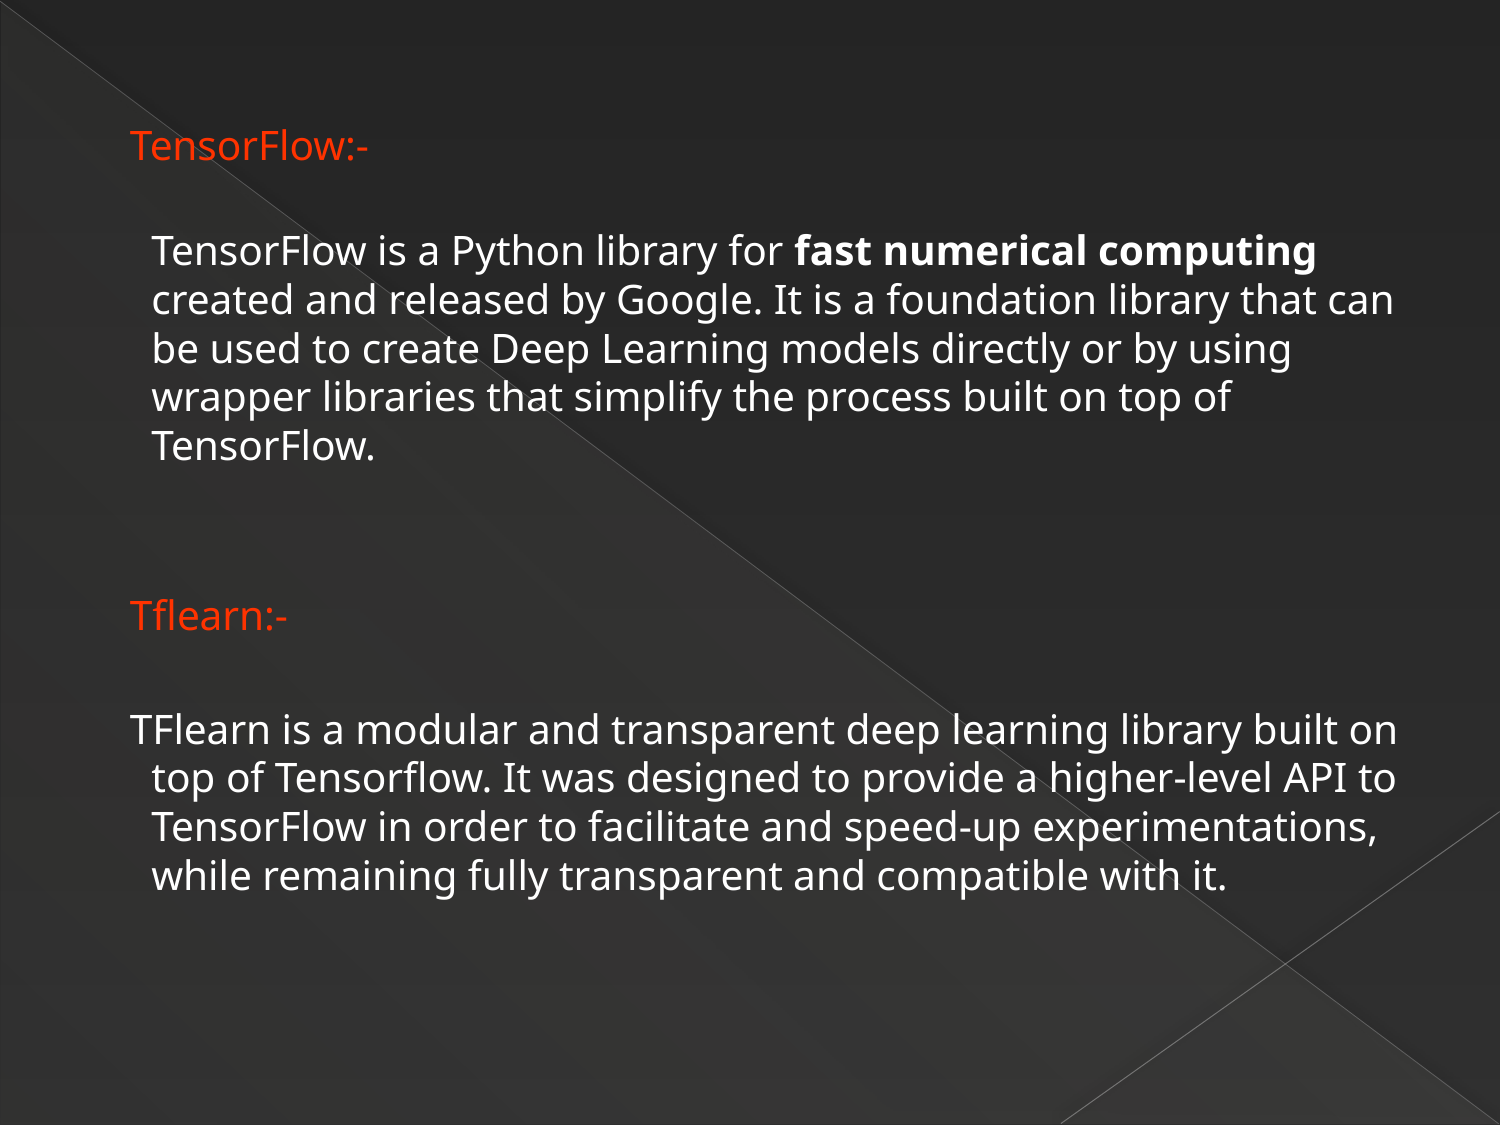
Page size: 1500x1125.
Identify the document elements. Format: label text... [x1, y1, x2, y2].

list TensorFlow:- TensorFlow is a Python library for fast numerical computing created and released by Google. It is a foundation library that can be used to create Deep Learning models directly or by using wrapper libraries that simplify the process built on top of TensorFlow. Tflearn:- TFlearn is a modular and transparent deep learning library built on top of Tensorflow. It was designed to provide a higher-level API to TensorFlow in order to facilitate and speed-up experimentations, while remaining fully transparent and compatible with it. [75, 112, 1425, 938]
